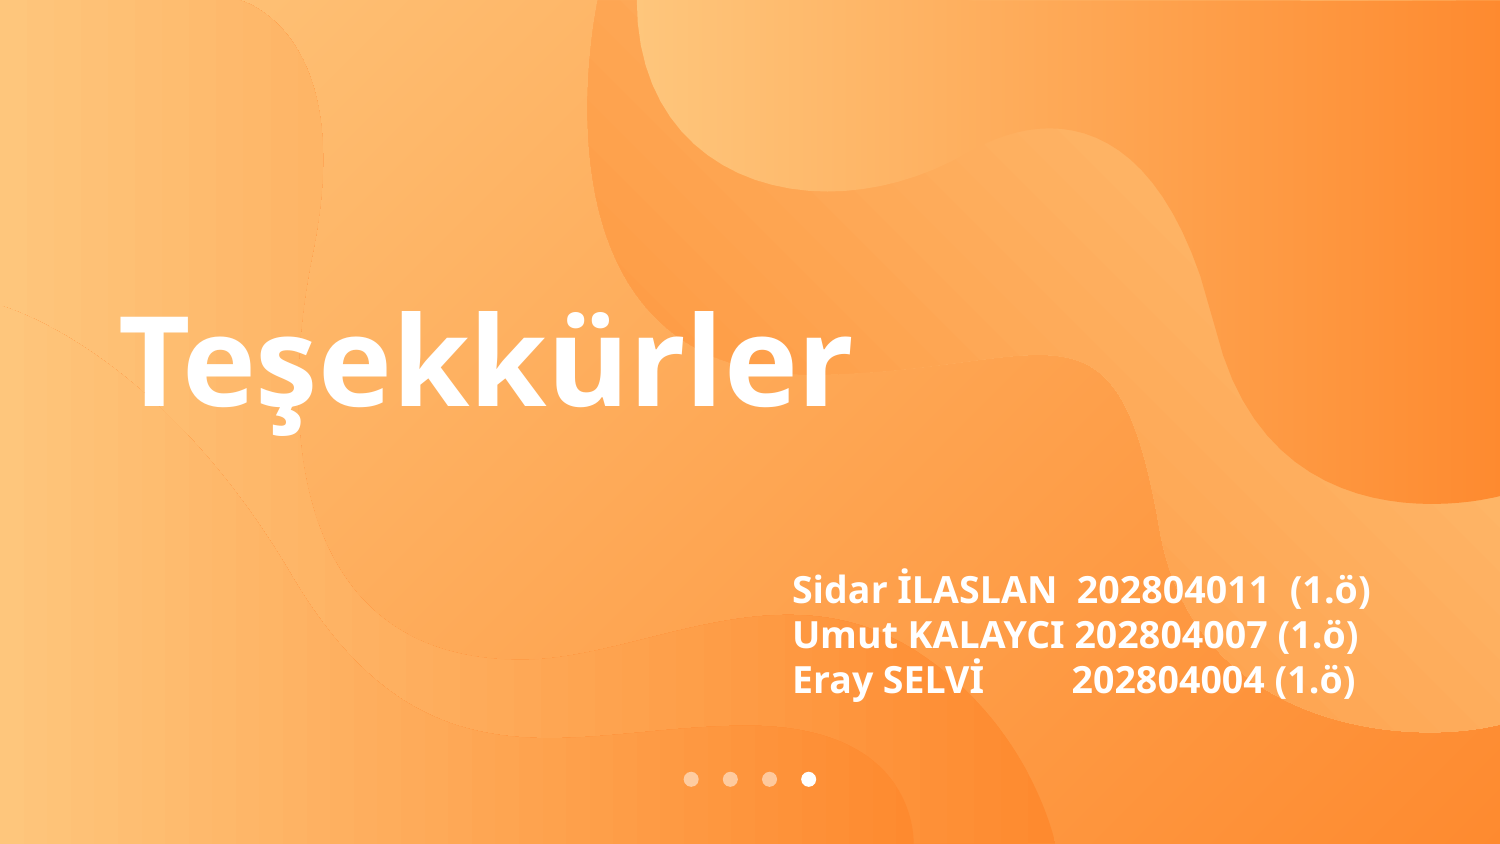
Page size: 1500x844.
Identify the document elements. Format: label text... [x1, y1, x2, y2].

text_box Teşekkürler [103, 266, 1006, 603]
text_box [683, 771, 817, 788]
title Sidar İLASLAN 202804011 (1.ö) Umut KALAYCI 202804007 (1.ö) Eray SELVİ 202804004 (1.ö) [777, 550, 1429, 699]
